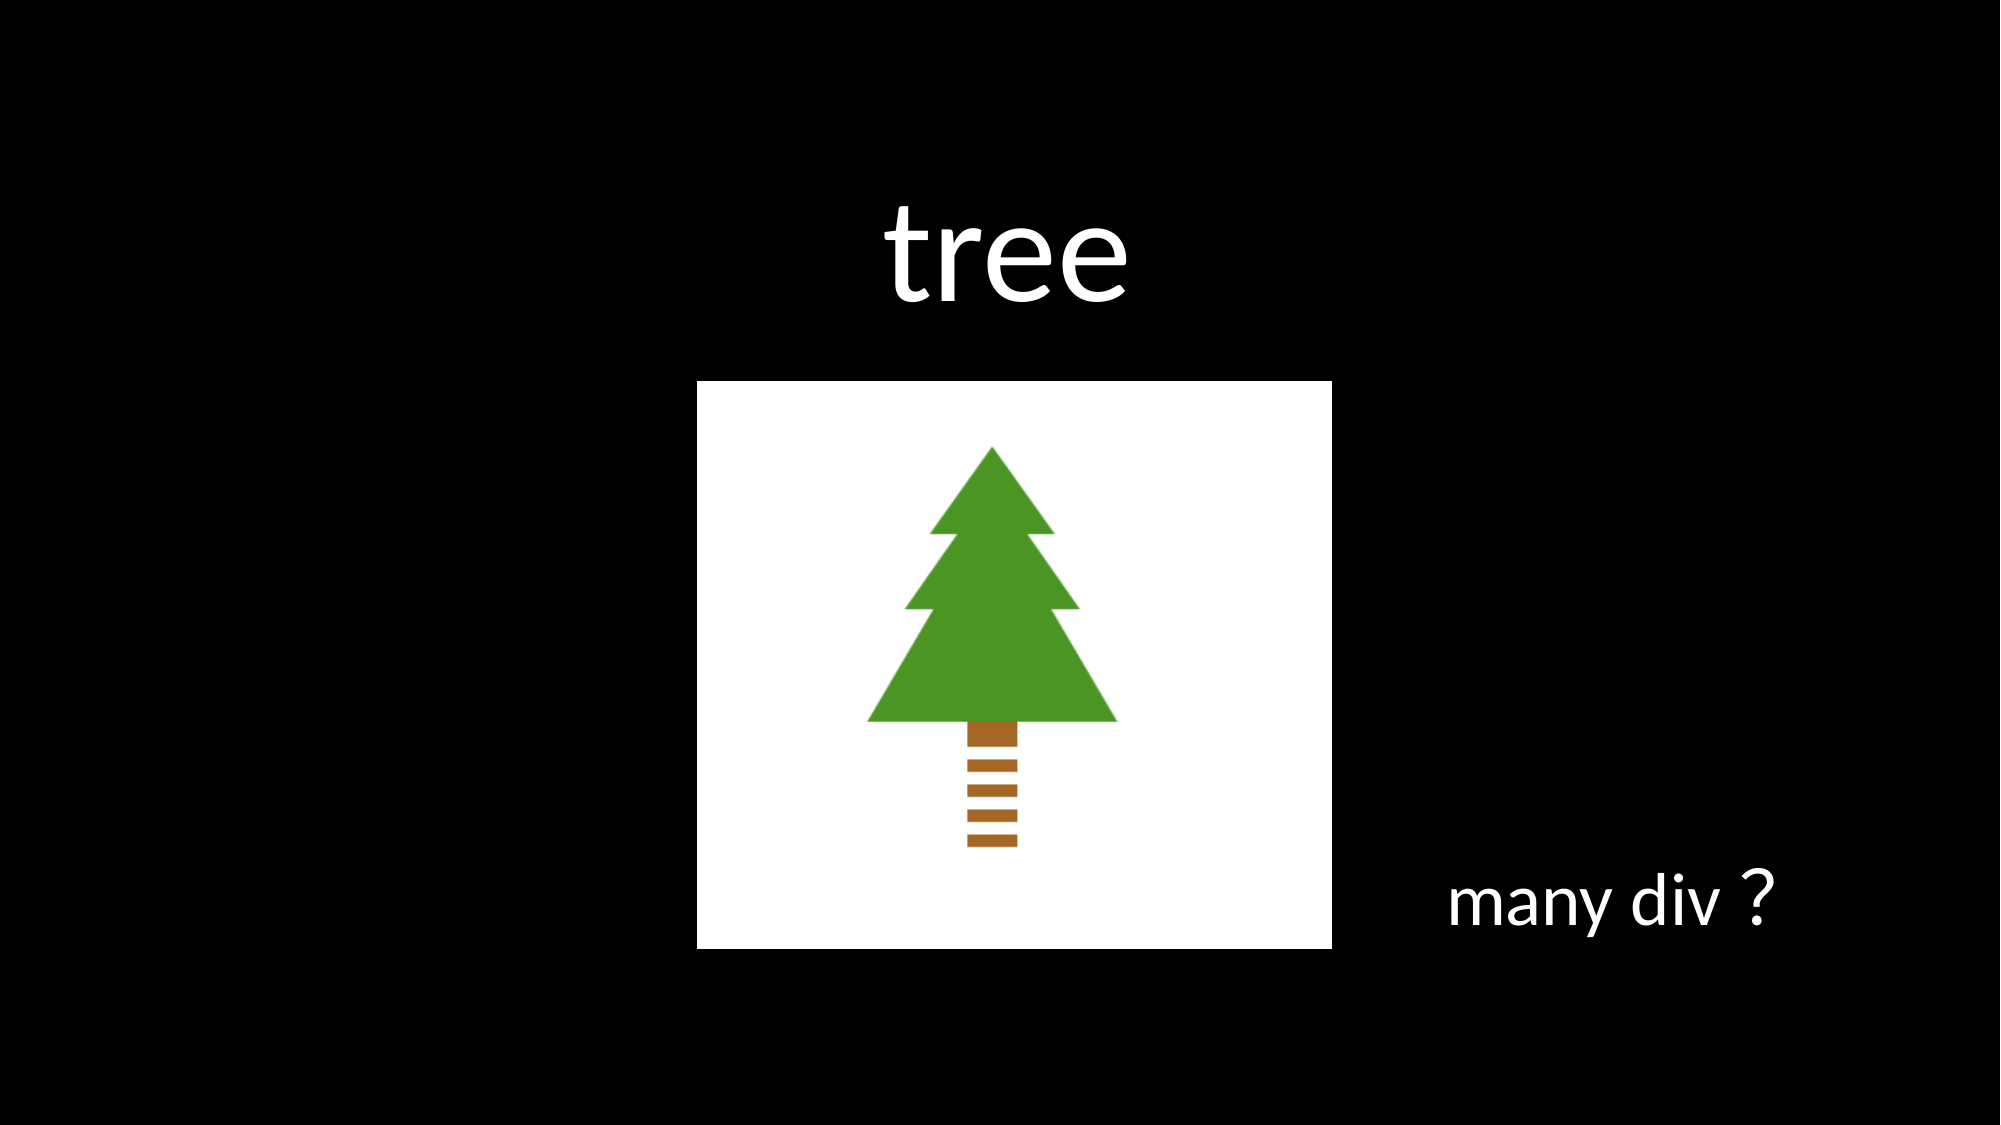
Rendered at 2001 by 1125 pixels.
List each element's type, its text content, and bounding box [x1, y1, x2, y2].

picture [696, 381, 1332, 949]
text_box tree [170, 144, 1843, 339]
text_box many div？ [1431, 843, 1905, 949]
